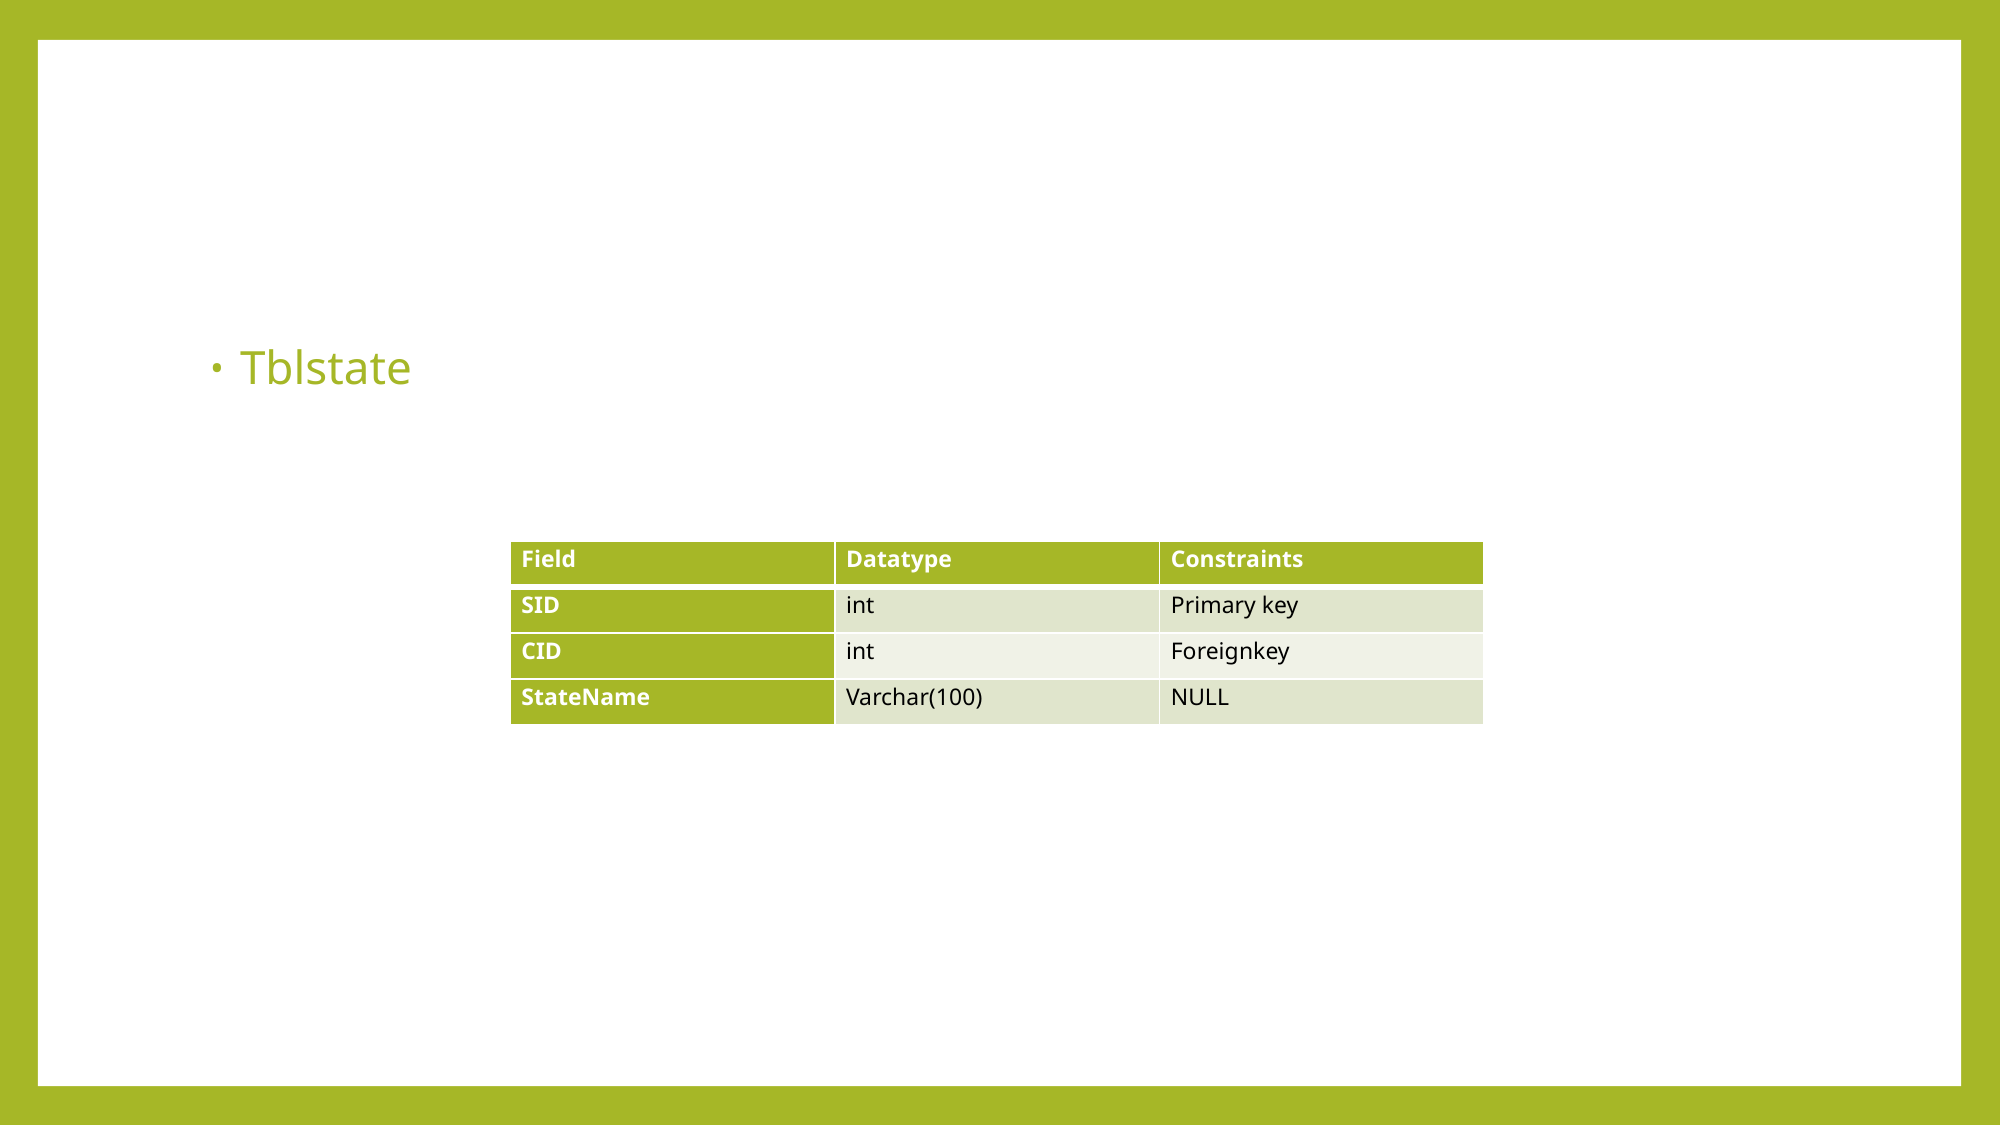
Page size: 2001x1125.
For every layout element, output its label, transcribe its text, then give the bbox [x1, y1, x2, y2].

table_header Datatype [836, 542, 1159, 584]
table_header Constraints [1160, 542, 1483, 584]
table_cell Foreignkey [1160, 634, 1483, 678]
table_cell SID [511, 590, 834, 632]
table_cell int [836, 590, 1159, 632]
list Tblstate [187, 337, 1808, 1000]
table_cell int [836, 634, 1159, 678]
table_cell Primary key [1160, 590, 1483, 632]
table_cell CID [511, 634, 834, 678]
table_cell StateName [511, 680, 834, 724]
table_header Field [511, 542, 834, 584]
table_cell NULL [1160, 680, 1483, 724]
table_cell Varchar(100) [836, 680, 1159, 724]
